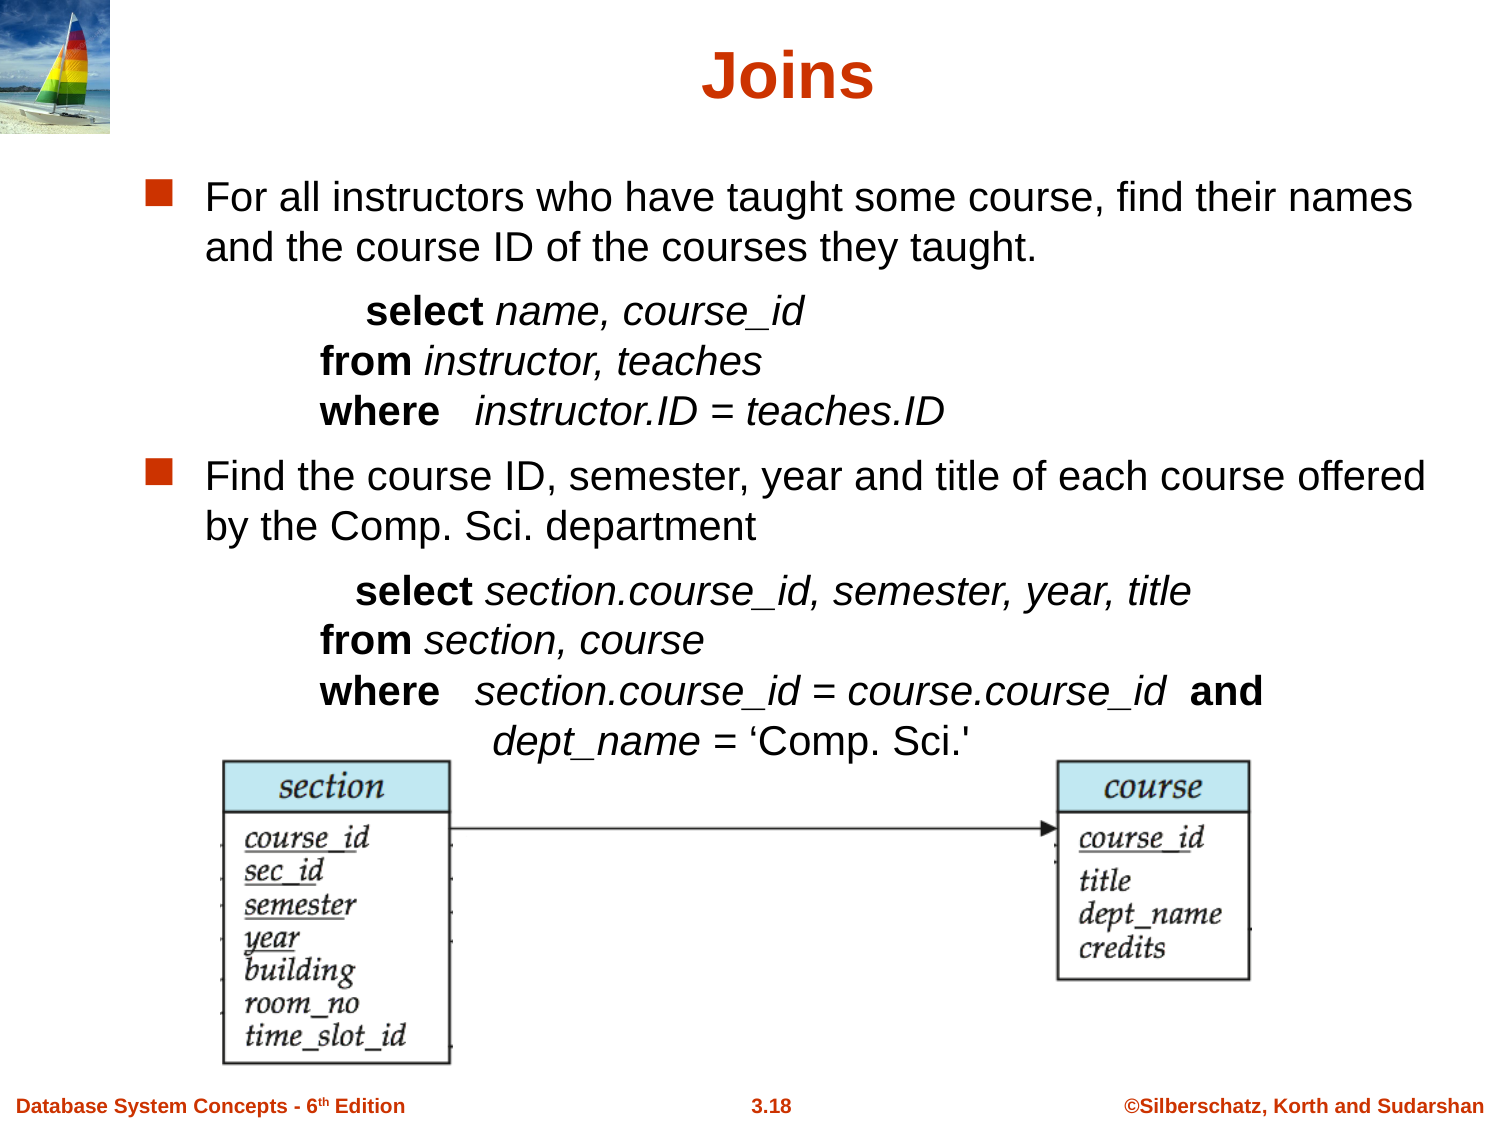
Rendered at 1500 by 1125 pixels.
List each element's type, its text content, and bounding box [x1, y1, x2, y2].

picture [0, 0, 110, 134]
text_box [220, 740, 1252, 1096]
title Joins [126, 19, 1451, 120]
list For all instructors who have taught some course, find their names and the course ID of the courses they taught. select name, course_id from instructor, teaches where instructor.ID = teaches.ID Find the course ID, semester, year and title of each course offered by the Comp. Sci. department select section.course_id, semester, year, title from section, course where section.course_id = course.course_id and dept_name = ‘Comp. Sci.' [133, 161, 1446, 979]
